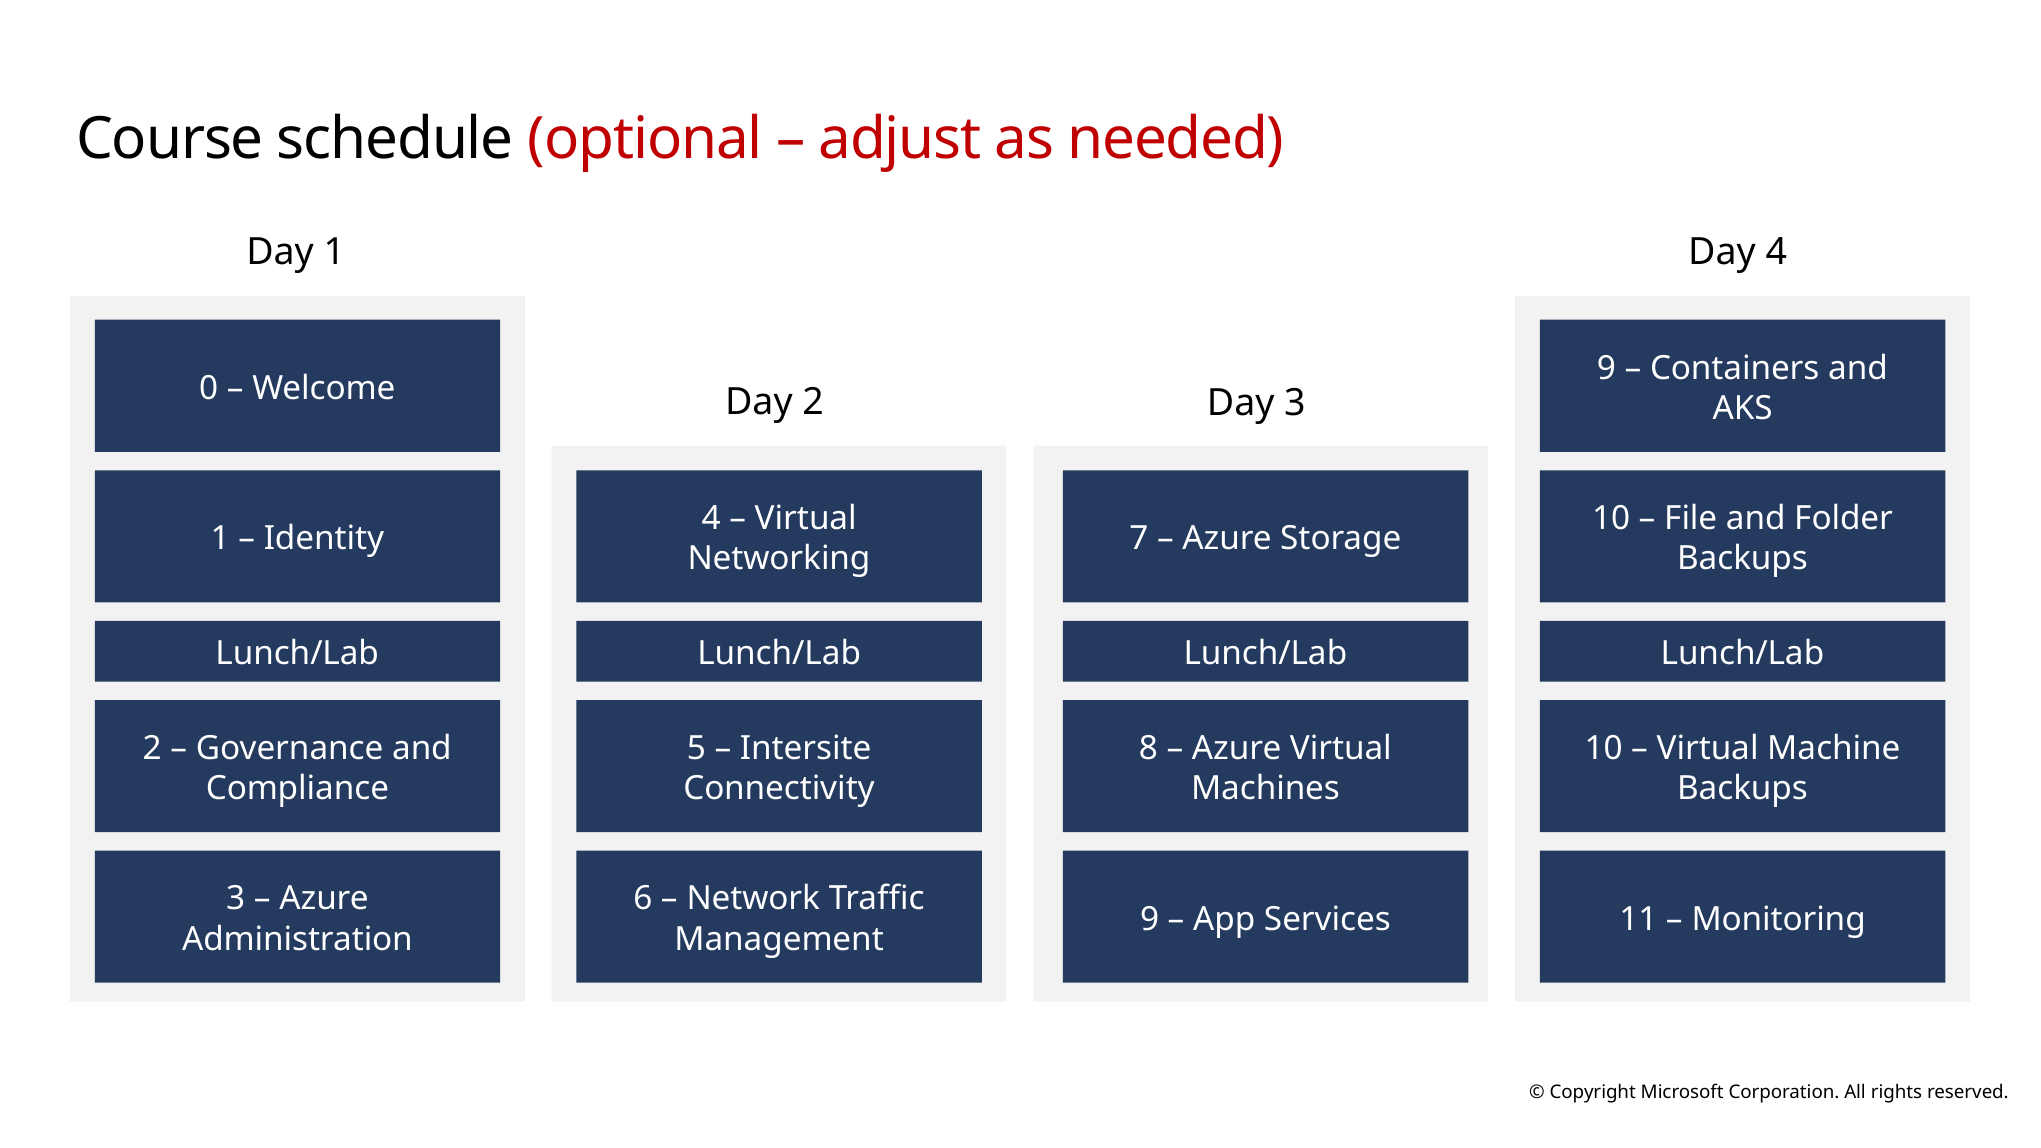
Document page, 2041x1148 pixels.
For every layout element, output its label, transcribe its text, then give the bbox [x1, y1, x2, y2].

text_box 10 – Virtual Machine Backups [1539, 699, 1946, 833]
text_box 10 – File and Folder Backups [1539, 469, 1946, 603]
text_box 3 – Azure Administration [94, 850, 501, 983]
text_box [69, 295, 526, 1002]
text_box [551, 445, 1007, 1002]
text_box 1 – Identity [94, 469, 501, 603]
text_box 9 – App Services [1062, 850, 1469, 983]
text_box 9 – Containers and AKS [1539, 319, 1946, 453]
text_box Lunch/Lab [576, 620, 983, 682]
text_box 5 – Intersite Connectivity [576, 699, 983, 833]
text_box [1033, 445, 1489, 1002]
text_box 8 – Azure Virtual Machines [1062, 699, 1469, 833]
text_box Day 1 [246, 226, 349, 273]
text_box 6 – Network Traffic Management [576, 850, 983, 983]
text_box Lunch/Lab [1062, 620, 1469, 682]
text_box 2 – Governance and Compliance [94, 699, 501, 833]
text_box [1514, 295, 1971, 1002]
text_box Day 4 [1688, 226, 1798, 273]
text_box 7 – Azure Storage [1062, 469, 1469, 603]
text_box Day 3 [1206, 378, 1315, 424]
text_box 4 – Virtual Networking [576, 469, 983, 603]
title Course schedule (optional – adjust as needed) [76, 103, 1969, 172]
text_box Lunch/Lab [1539, 620, 1946, 682]
text_box Day 2 [725, 376, 834, 423]
text_box 0 – Welcome [94, 319, 501, 453]
text_box 11 – Monitoring [1539, 850, 1946, 983]
text_box Lunch/Lab [94, 620, 501, 682]
